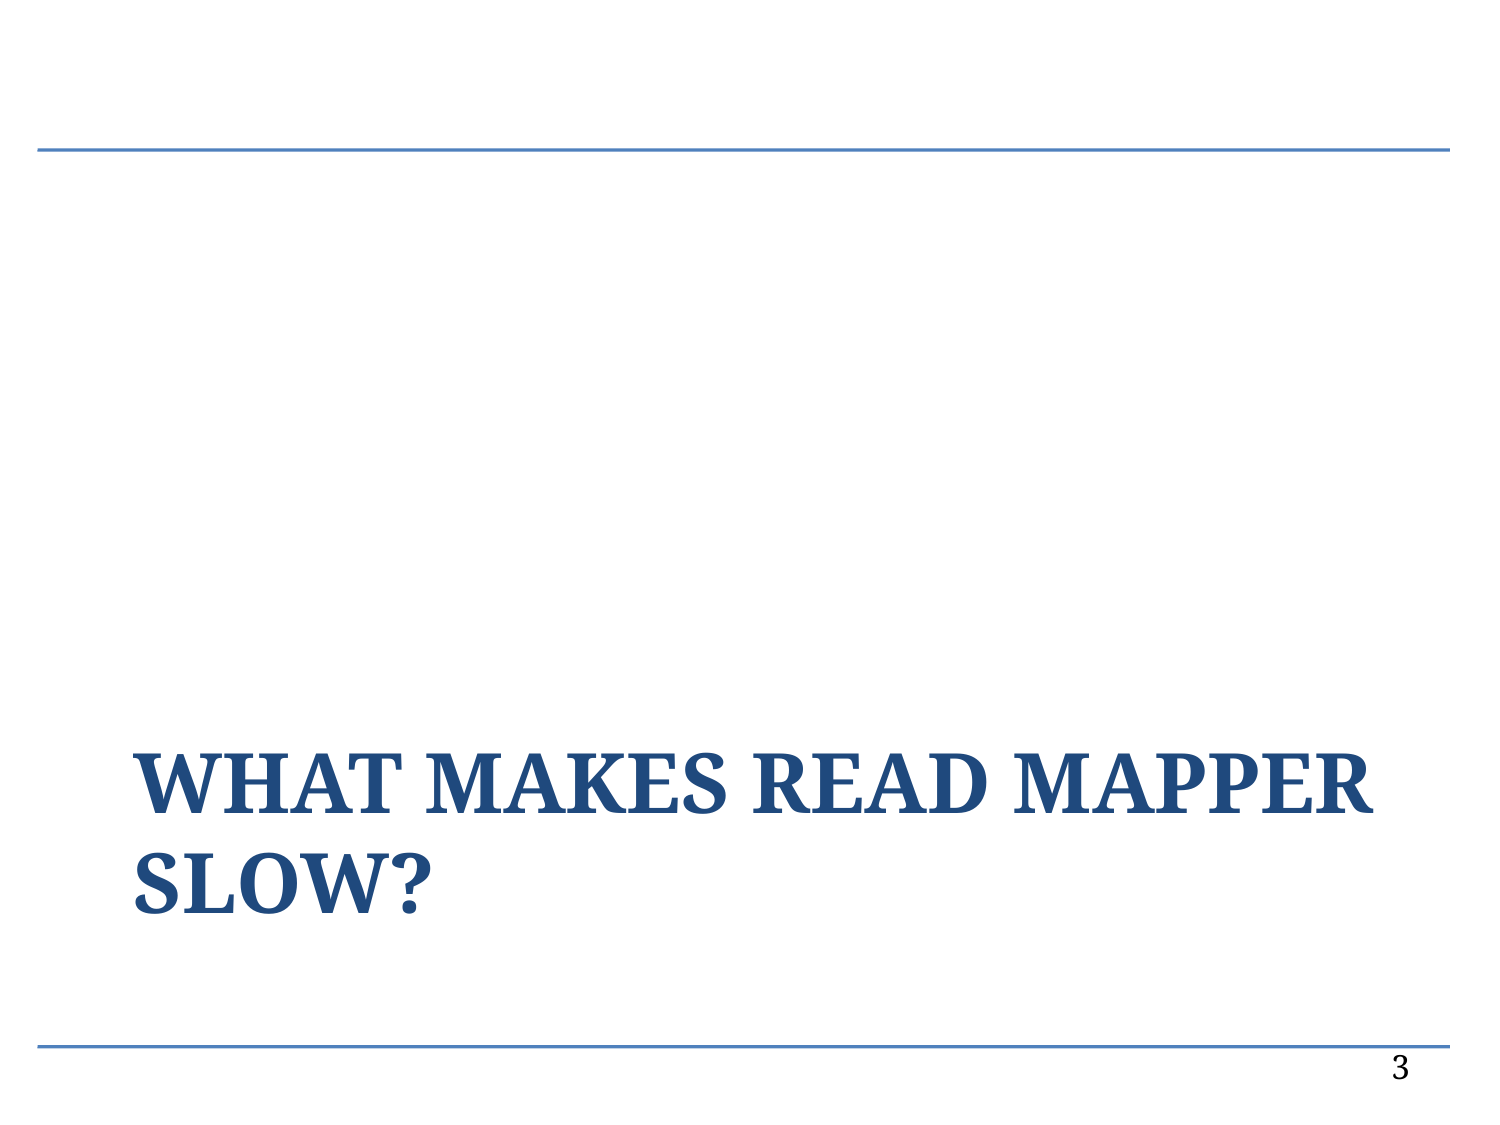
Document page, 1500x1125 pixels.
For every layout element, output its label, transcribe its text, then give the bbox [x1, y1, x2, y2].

title What makes Read Mapper SLOW? [118, 722, 1394, 947]
slide_number 3 [1074, 1023, 1426, 1100]
